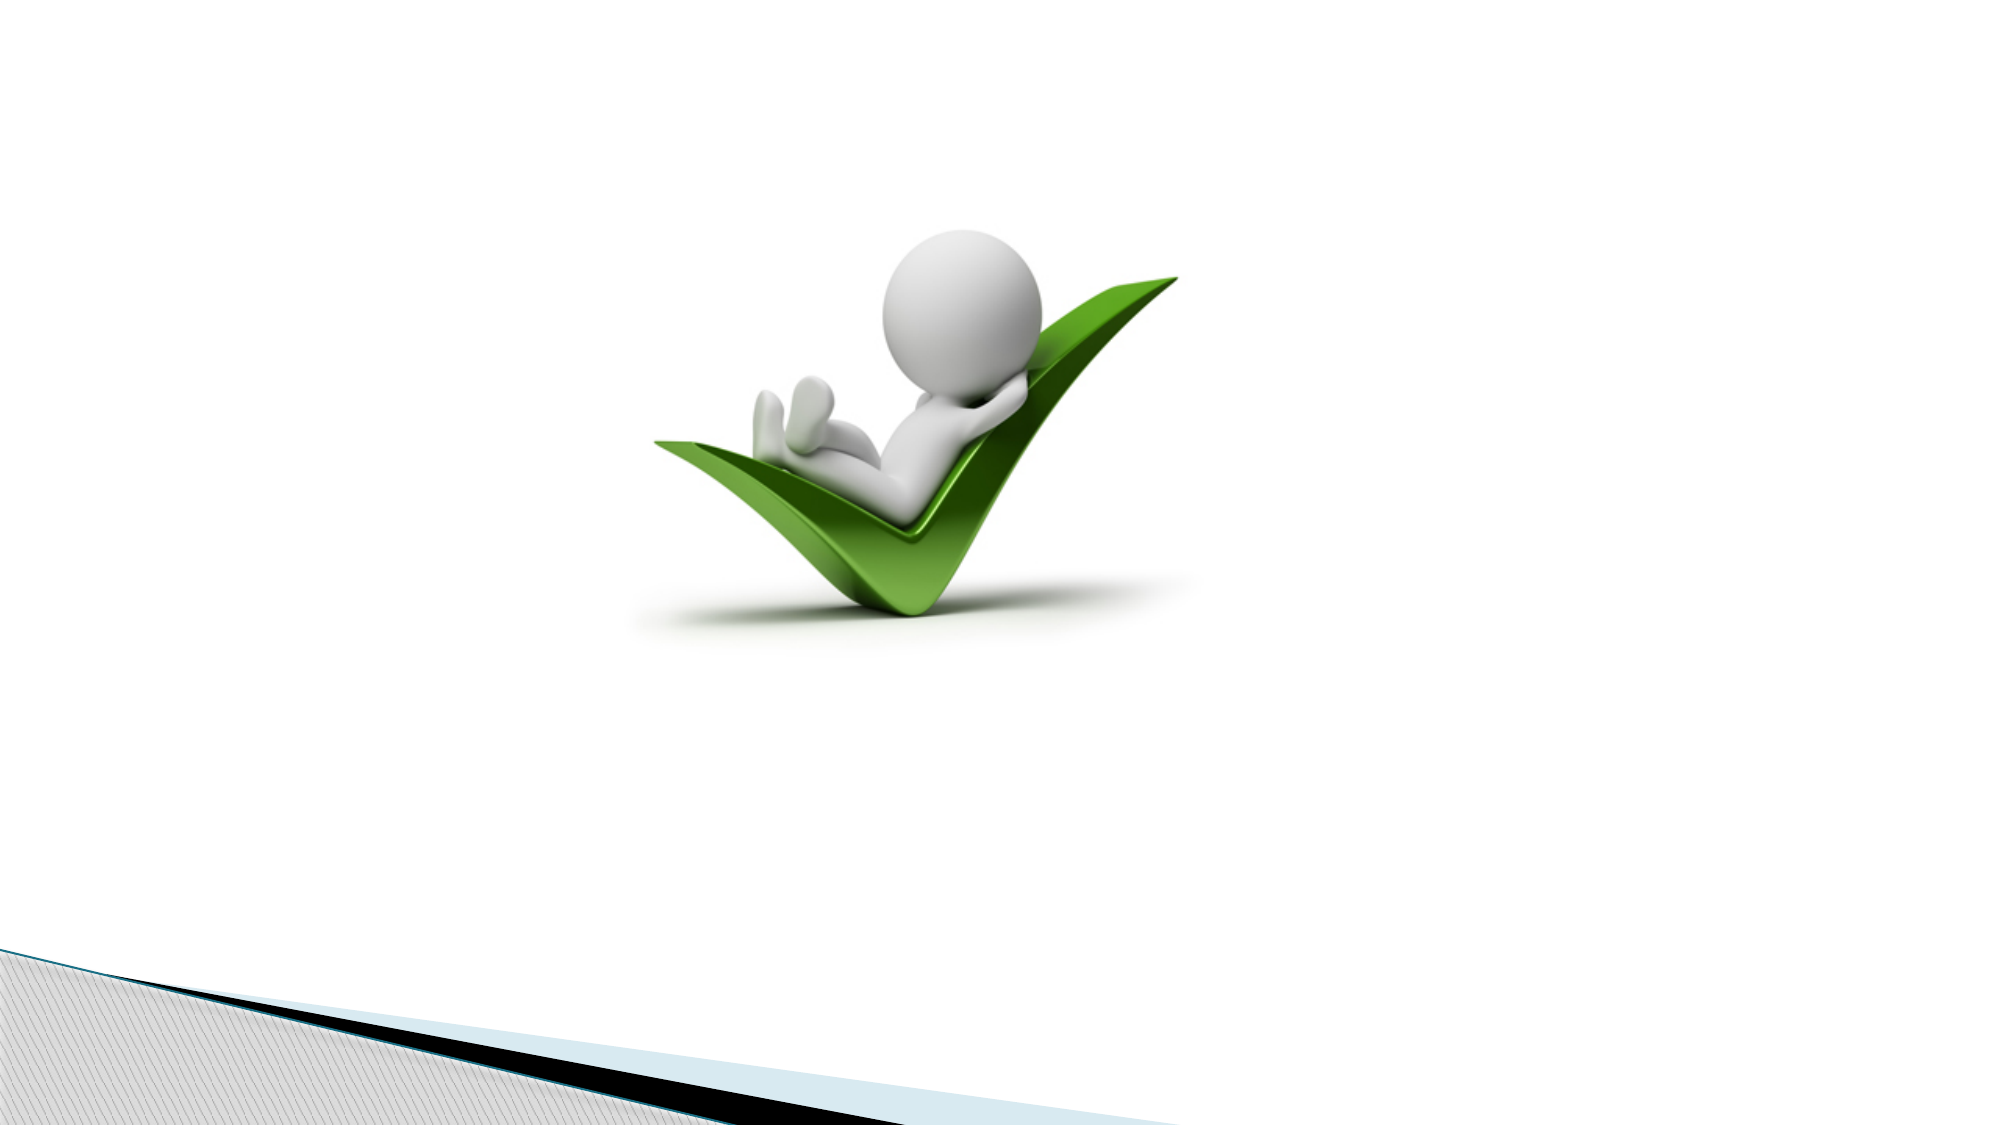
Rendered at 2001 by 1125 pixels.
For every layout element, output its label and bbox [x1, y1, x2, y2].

picture [599, 174, 1226, 687]
